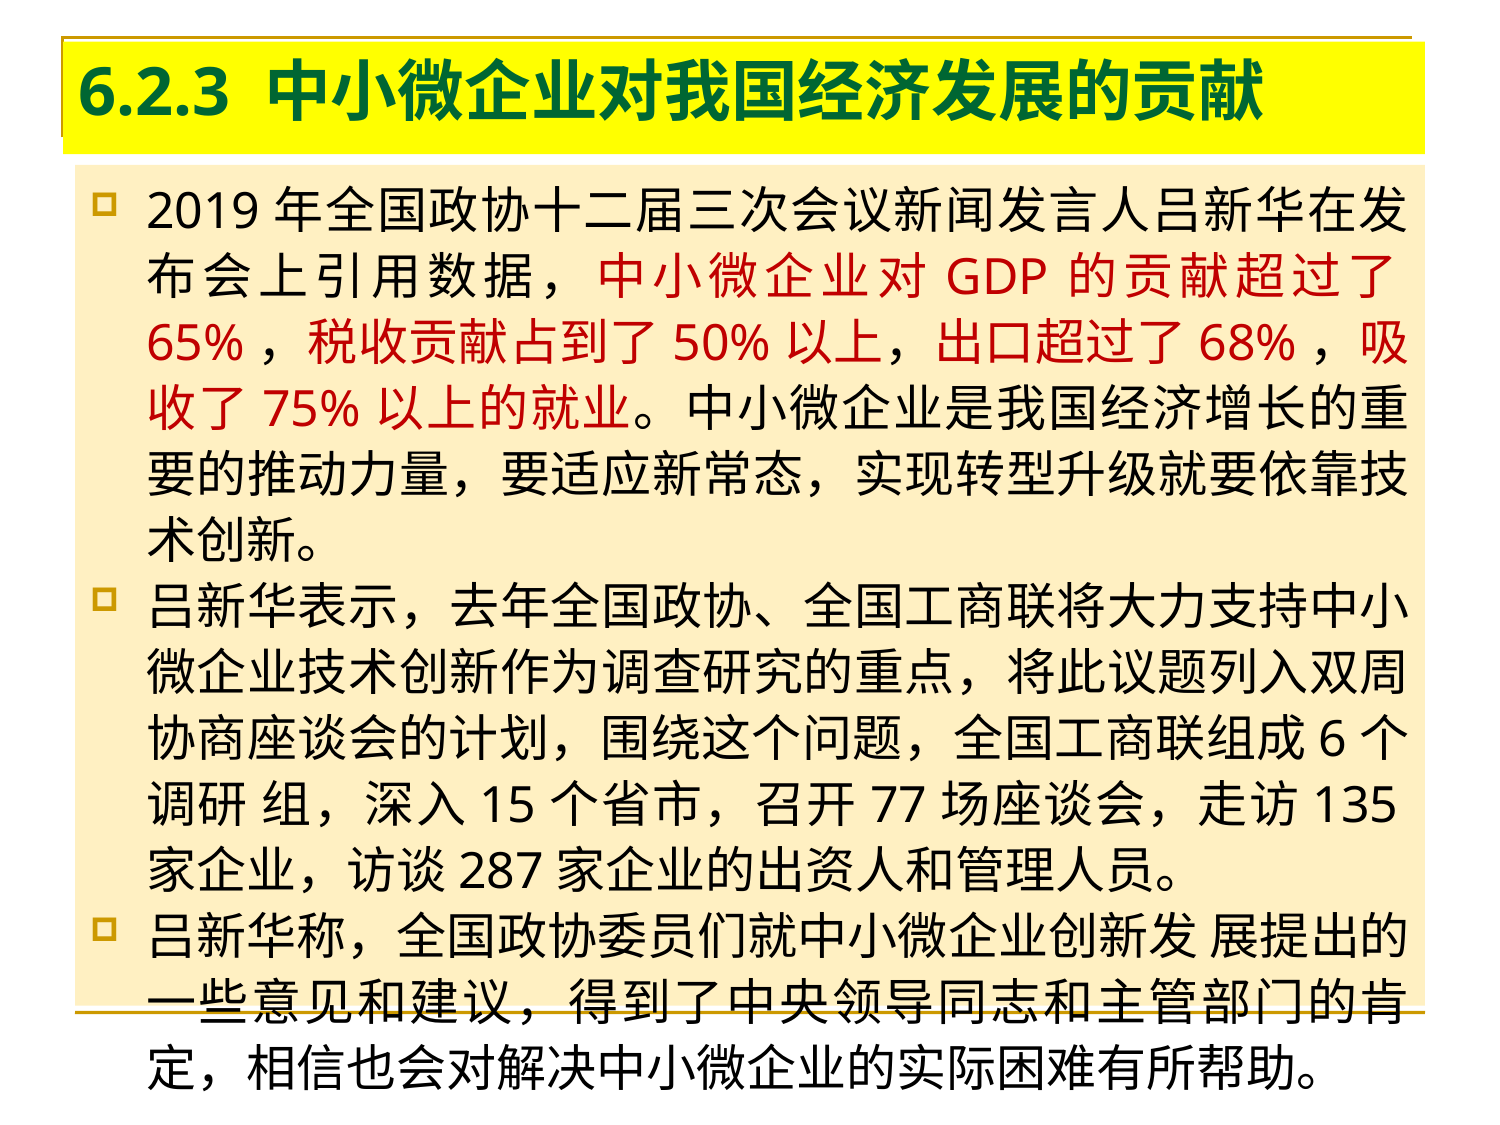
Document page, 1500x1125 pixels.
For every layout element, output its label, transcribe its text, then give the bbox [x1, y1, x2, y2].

slide_number [1074, 1023, 1426, 1100]
title 6.2.3 中小微企业对我国经济发展的贡献 [63, 41, 1425, 155]
list 2019年全国政协十二届三次会议新闻发言人吕新华在发布会上引用数据，中小微企业对GDP的贡献超过了65%，税收贡献占到了50%以上，出口超过了68%，吸收了75%以上的就业。中小微企业是我国经济增长的重要的推动力量，要适应新常态，实现转型升级就要依靠技术创新。 吕新华表示，去年全国政协、全国工商联将大力支持中小微企业技术创新作为调查研究的重点，将此议题列入双周协商座谈会的计划，围绕这个问题，全国工商联组成6个调研 组，深入15个省市，召开77场座谈会，走访135家企业，访谈287家企业的出资人和管理人员。 吕新华称，全国政协委员们就中小微企业创新发 展提出的一些意见和建议，得到了中央领导同志和主管部门的肯定，相信也会对解决中小微企业的实际困难有所帮助。 [75, 164, 1425, 1006]
slide_number [74, 1023, 426, 1100]
